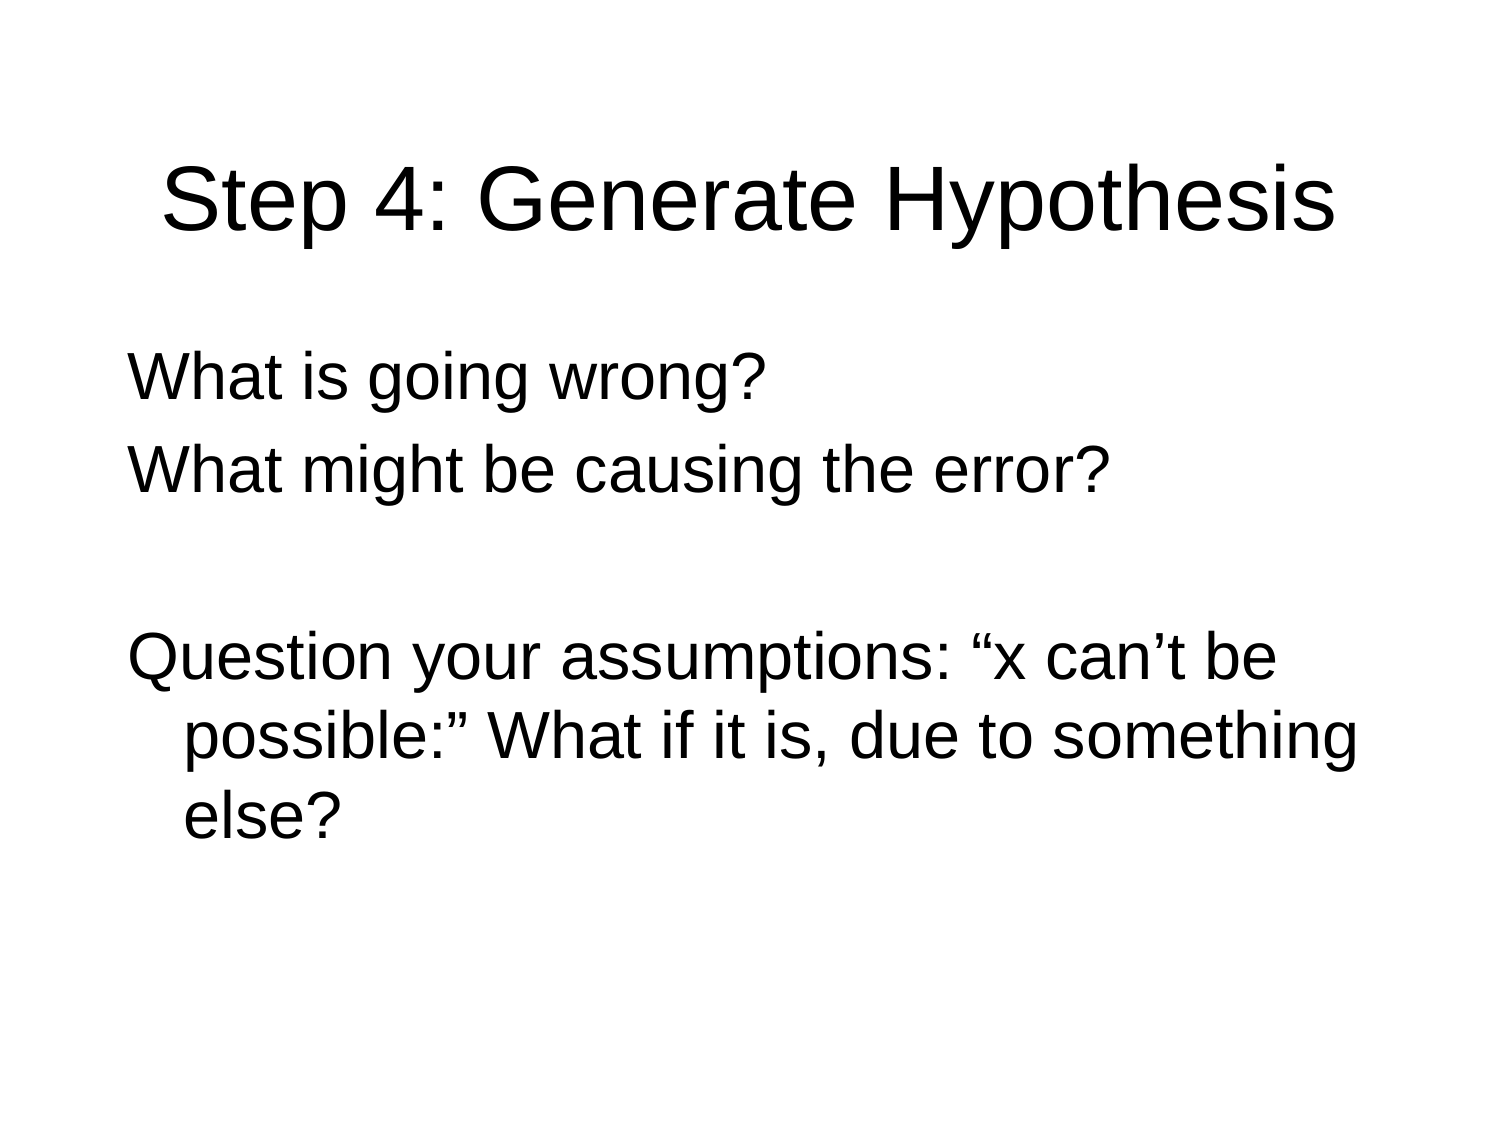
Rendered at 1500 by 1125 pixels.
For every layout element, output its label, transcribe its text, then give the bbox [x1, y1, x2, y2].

title Step 4: Generate Hypothesis [112, 99, 1388, 288]
list What is going wrong? What might be causing the error? Question your assumptions: “x can’t be possible:” What if it is, due to something else? [112, 324, 1388, 1001]
